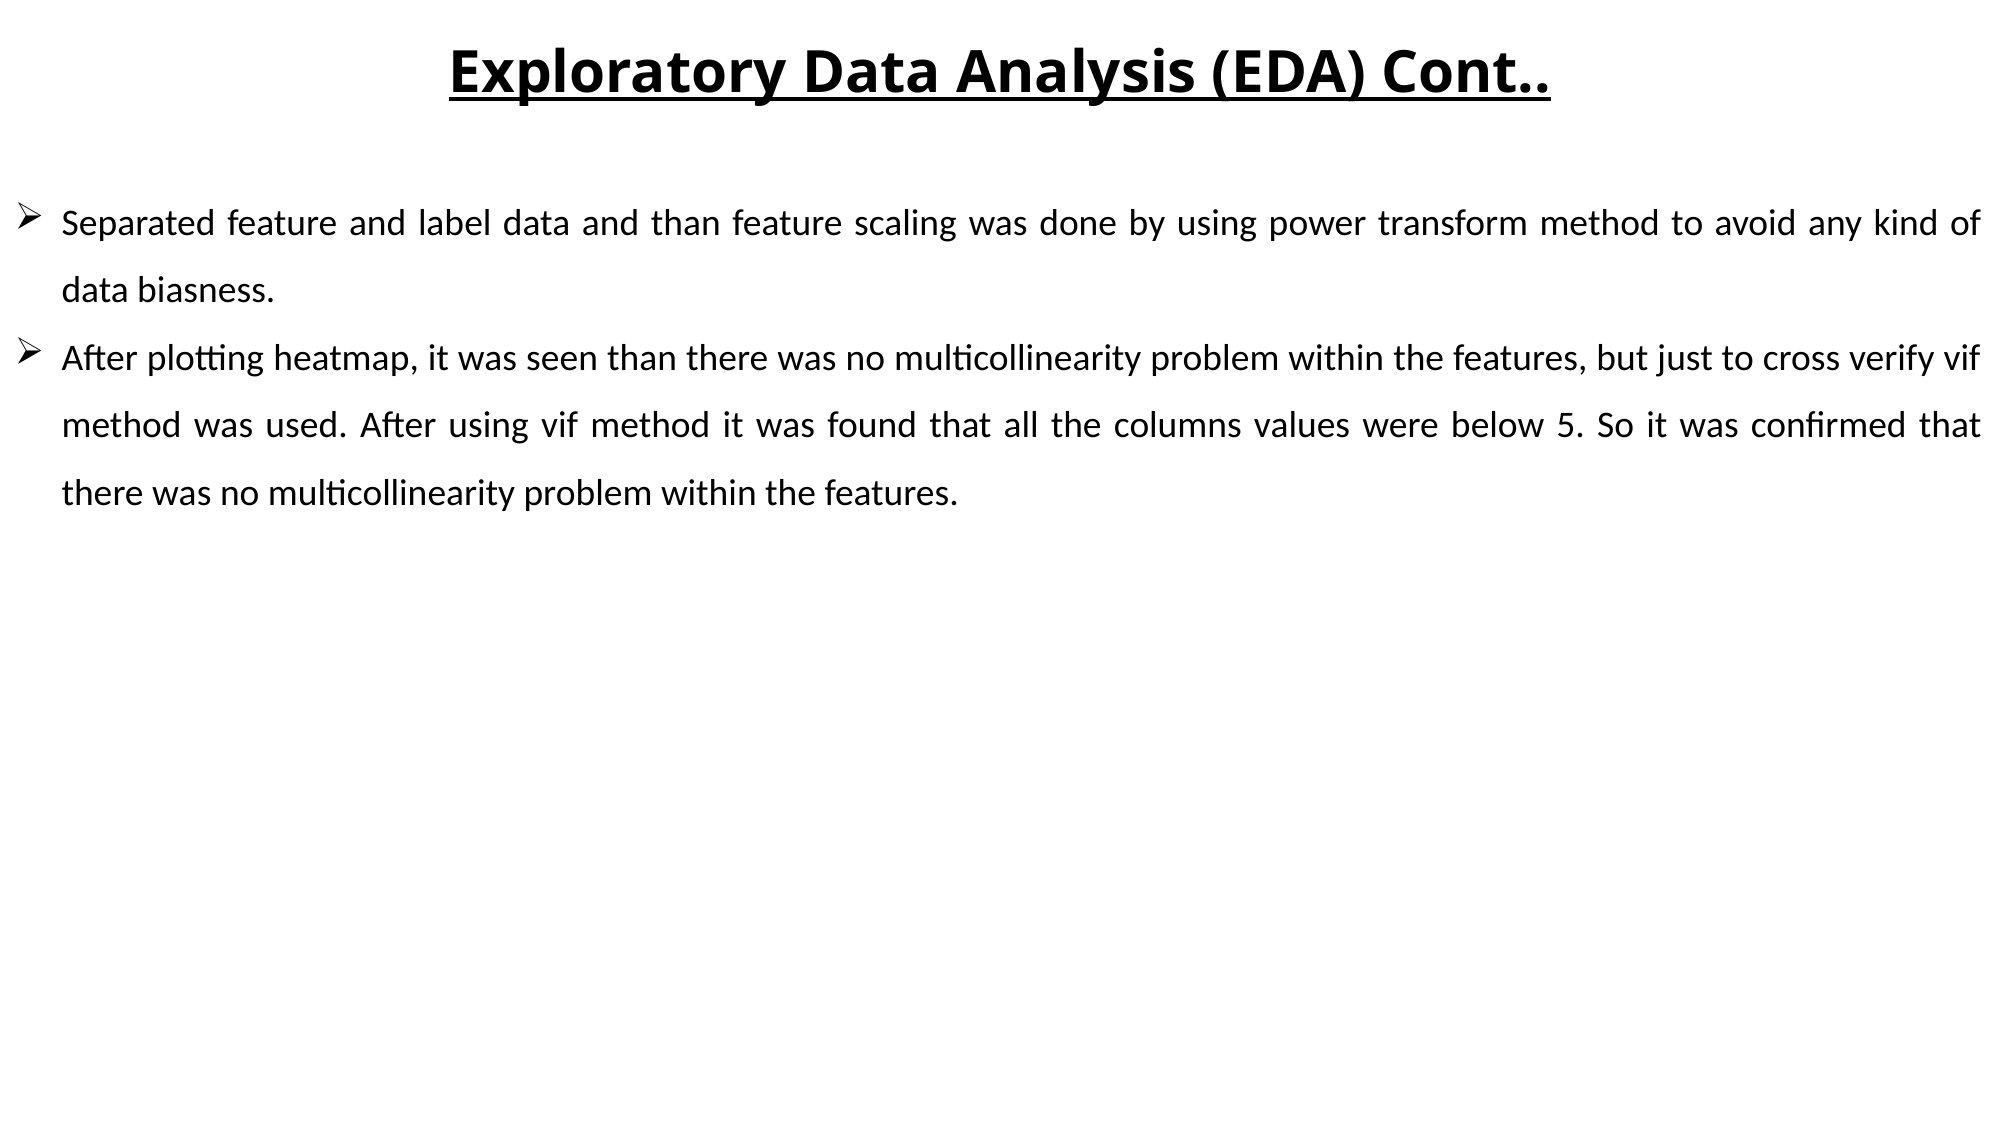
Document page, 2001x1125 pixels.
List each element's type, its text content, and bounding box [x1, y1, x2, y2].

text_box Separated feature and label data and than feature scaling was done by using power transform method to avoid any kind of data biasness. After plotting heatmap, it was seen than there was no multicollinearity problem within the features, but just to cross verify vif method was used. After using vif method it was found that all the columns values were below 5. So it was confirmed that there was no multicollinearity problem within the features. [0, 168, 1999, 566]
text_box Exploratory Data Analysis (EDA) Cont.. [0, 26, 2000, 112]
